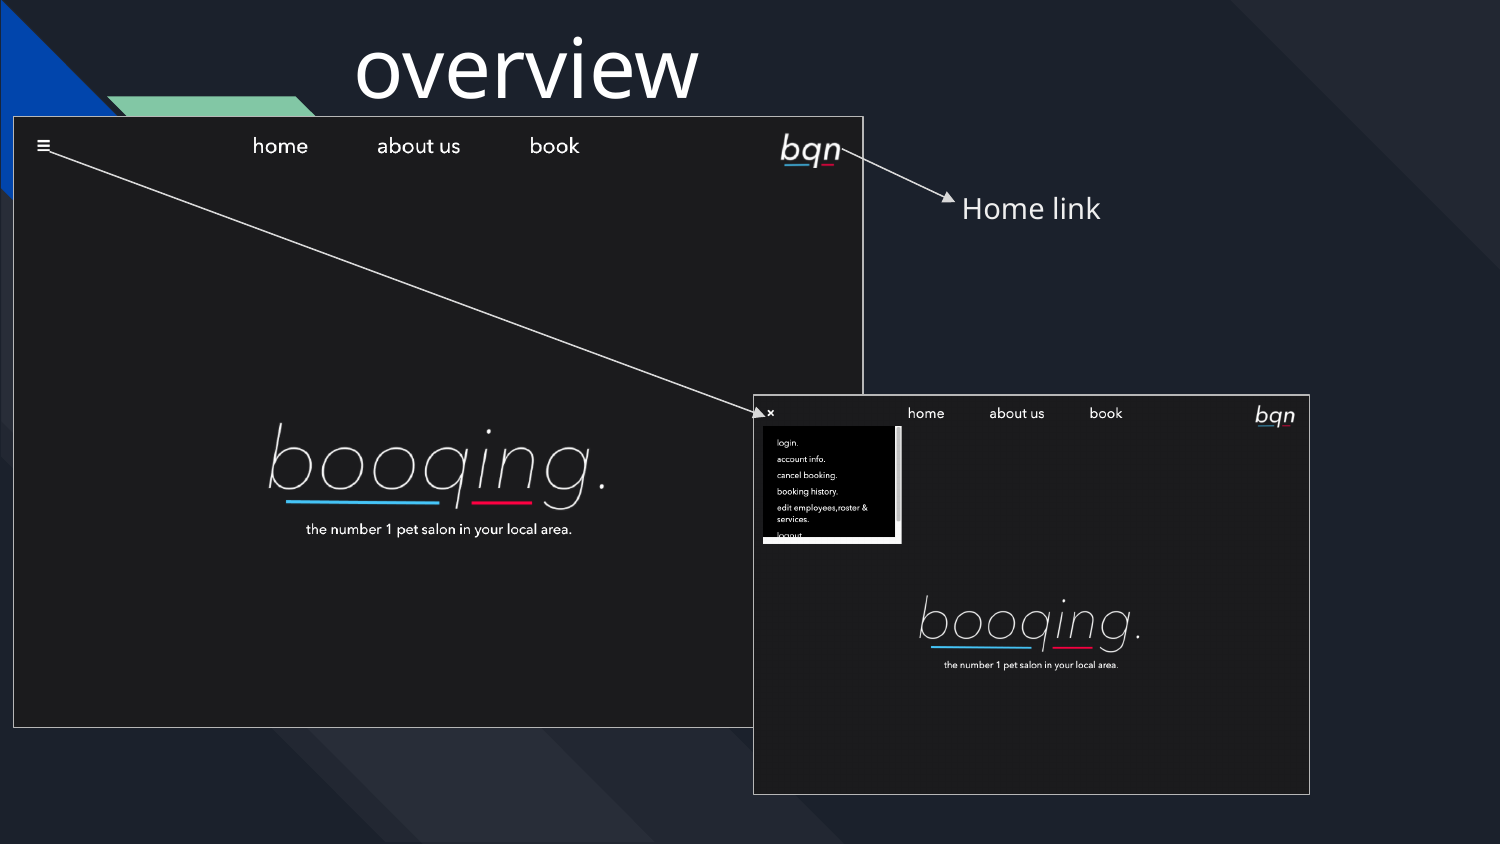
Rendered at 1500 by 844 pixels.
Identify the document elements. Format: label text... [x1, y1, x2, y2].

text_box Home link [946, 175, 1211, 244]
title overview [338, 0, 1171, 175]
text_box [841, 148, 956, 203]
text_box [49, 151, 766, 417]
picture [13, 116, 1309, 794]
